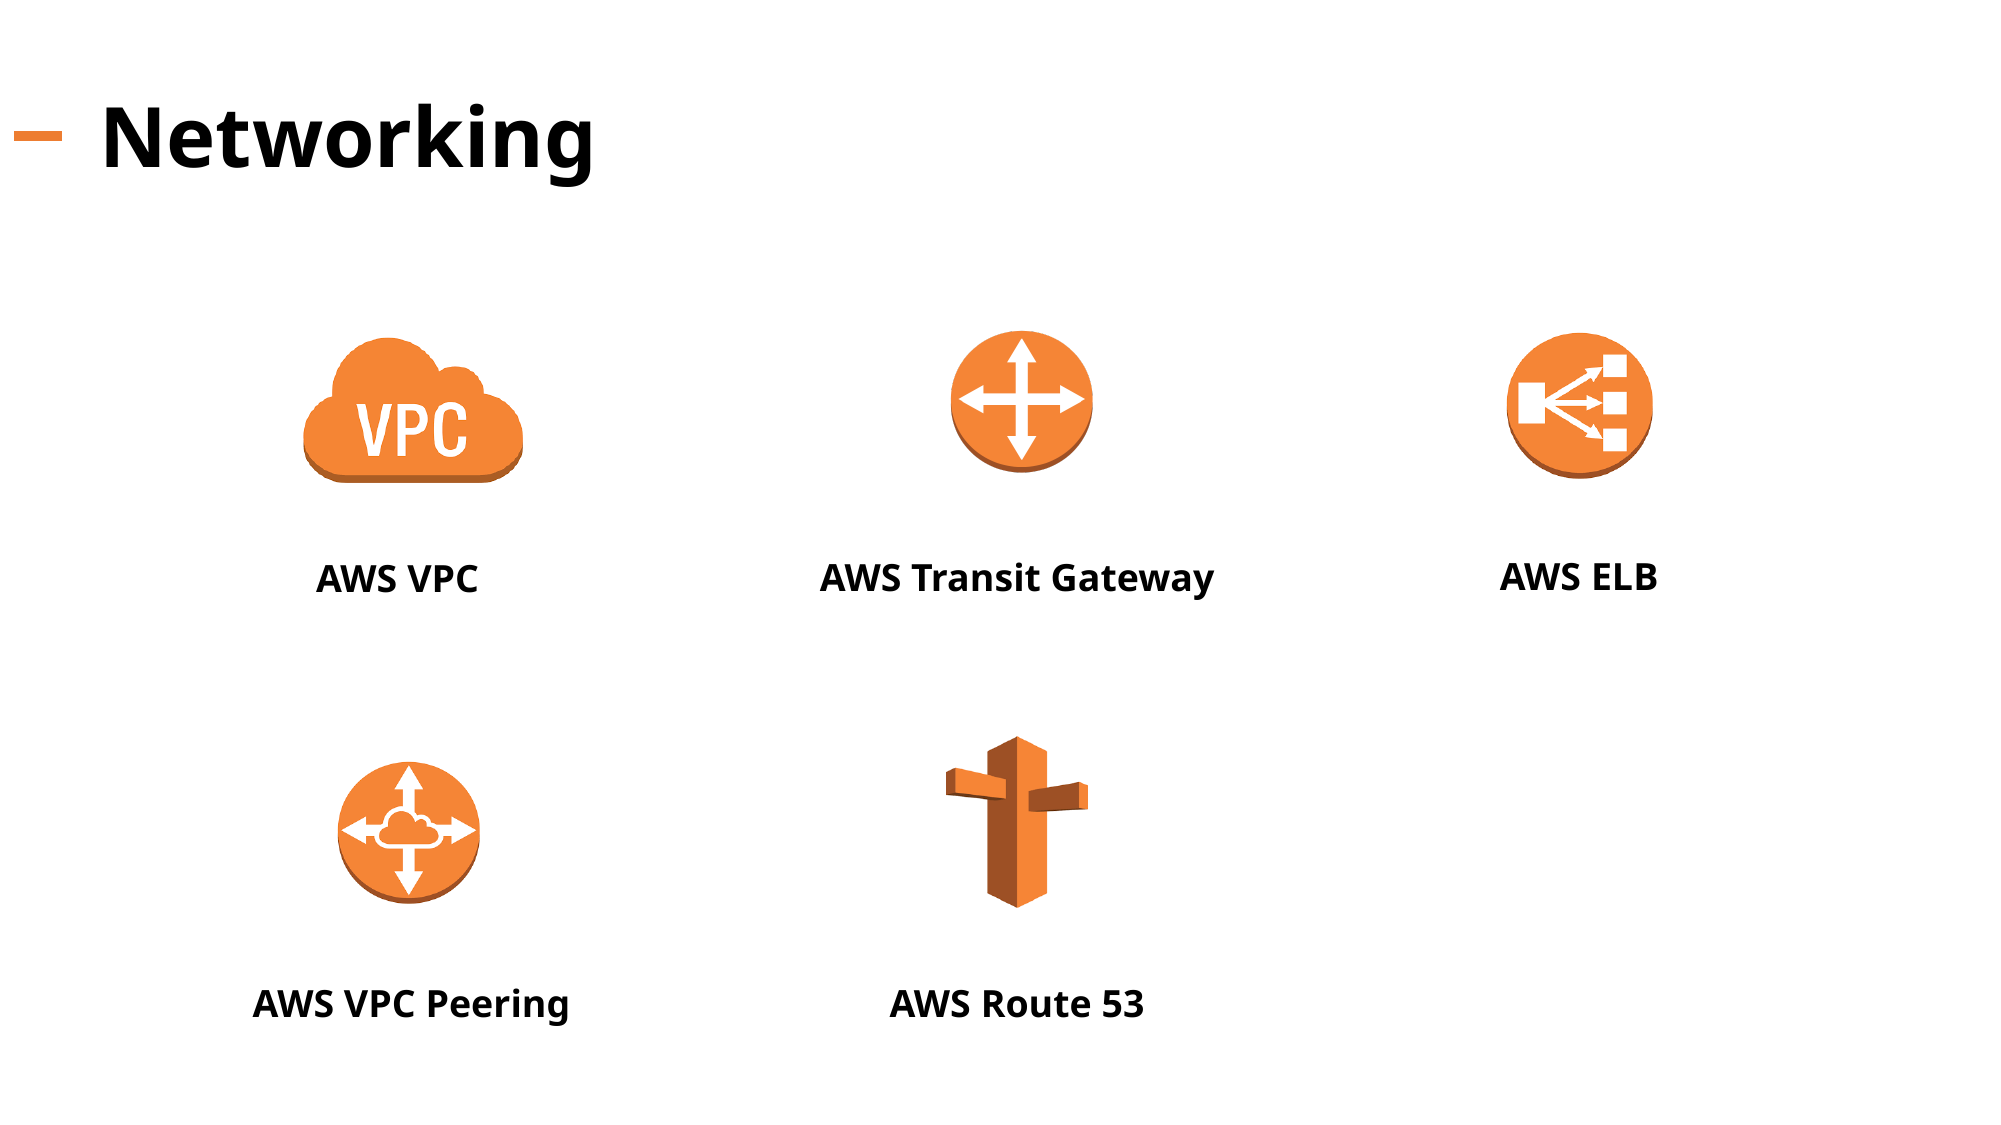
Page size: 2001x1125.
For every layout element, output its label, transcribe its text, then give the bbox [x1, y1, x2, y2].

title Networking [84, 31, 1810, 249]
picture [333, 757, 484, 908]
text_box AWS VPC Peering [237, 972, 586, 1033]
text_box AWS ELB [1485, 546, 1674, 606]
text_box AWS Transit Gateway [805, 546, 1230, 607]
text_box [14, 131, 62, 141]
picture [946, 736, 1089, 908]
picture [946, 326, 1097, 477]
text_box AWS VPC [301, 548, 495, 608]
picture [1502, 328, 1657, 483]
picture [301, 333, 523, 483]
text_box AWS Route 53 [874, 972, 1160, 1033]
